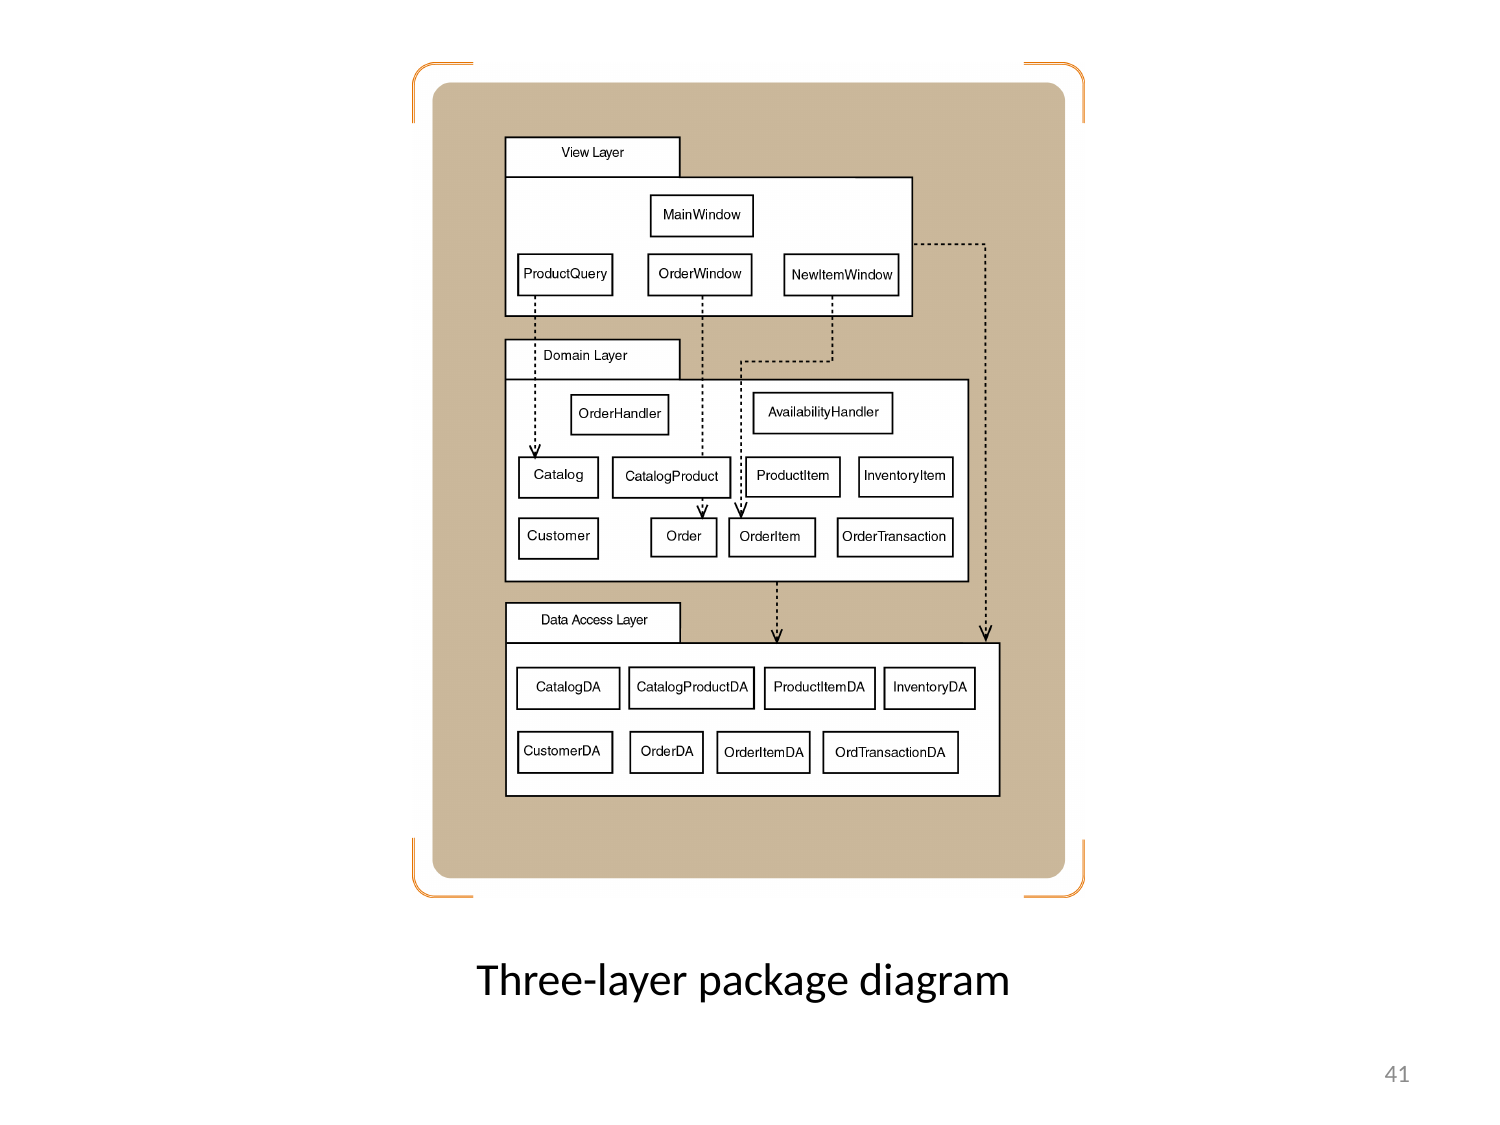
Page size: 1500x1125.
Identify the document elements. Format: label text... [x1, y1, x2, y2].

text_box Three-layer package diagram [174, 900, 1313, 1012]
slide_number 41 [1074, 1042, 1425, 1103]
picture [412, 62, 1085, 898]
